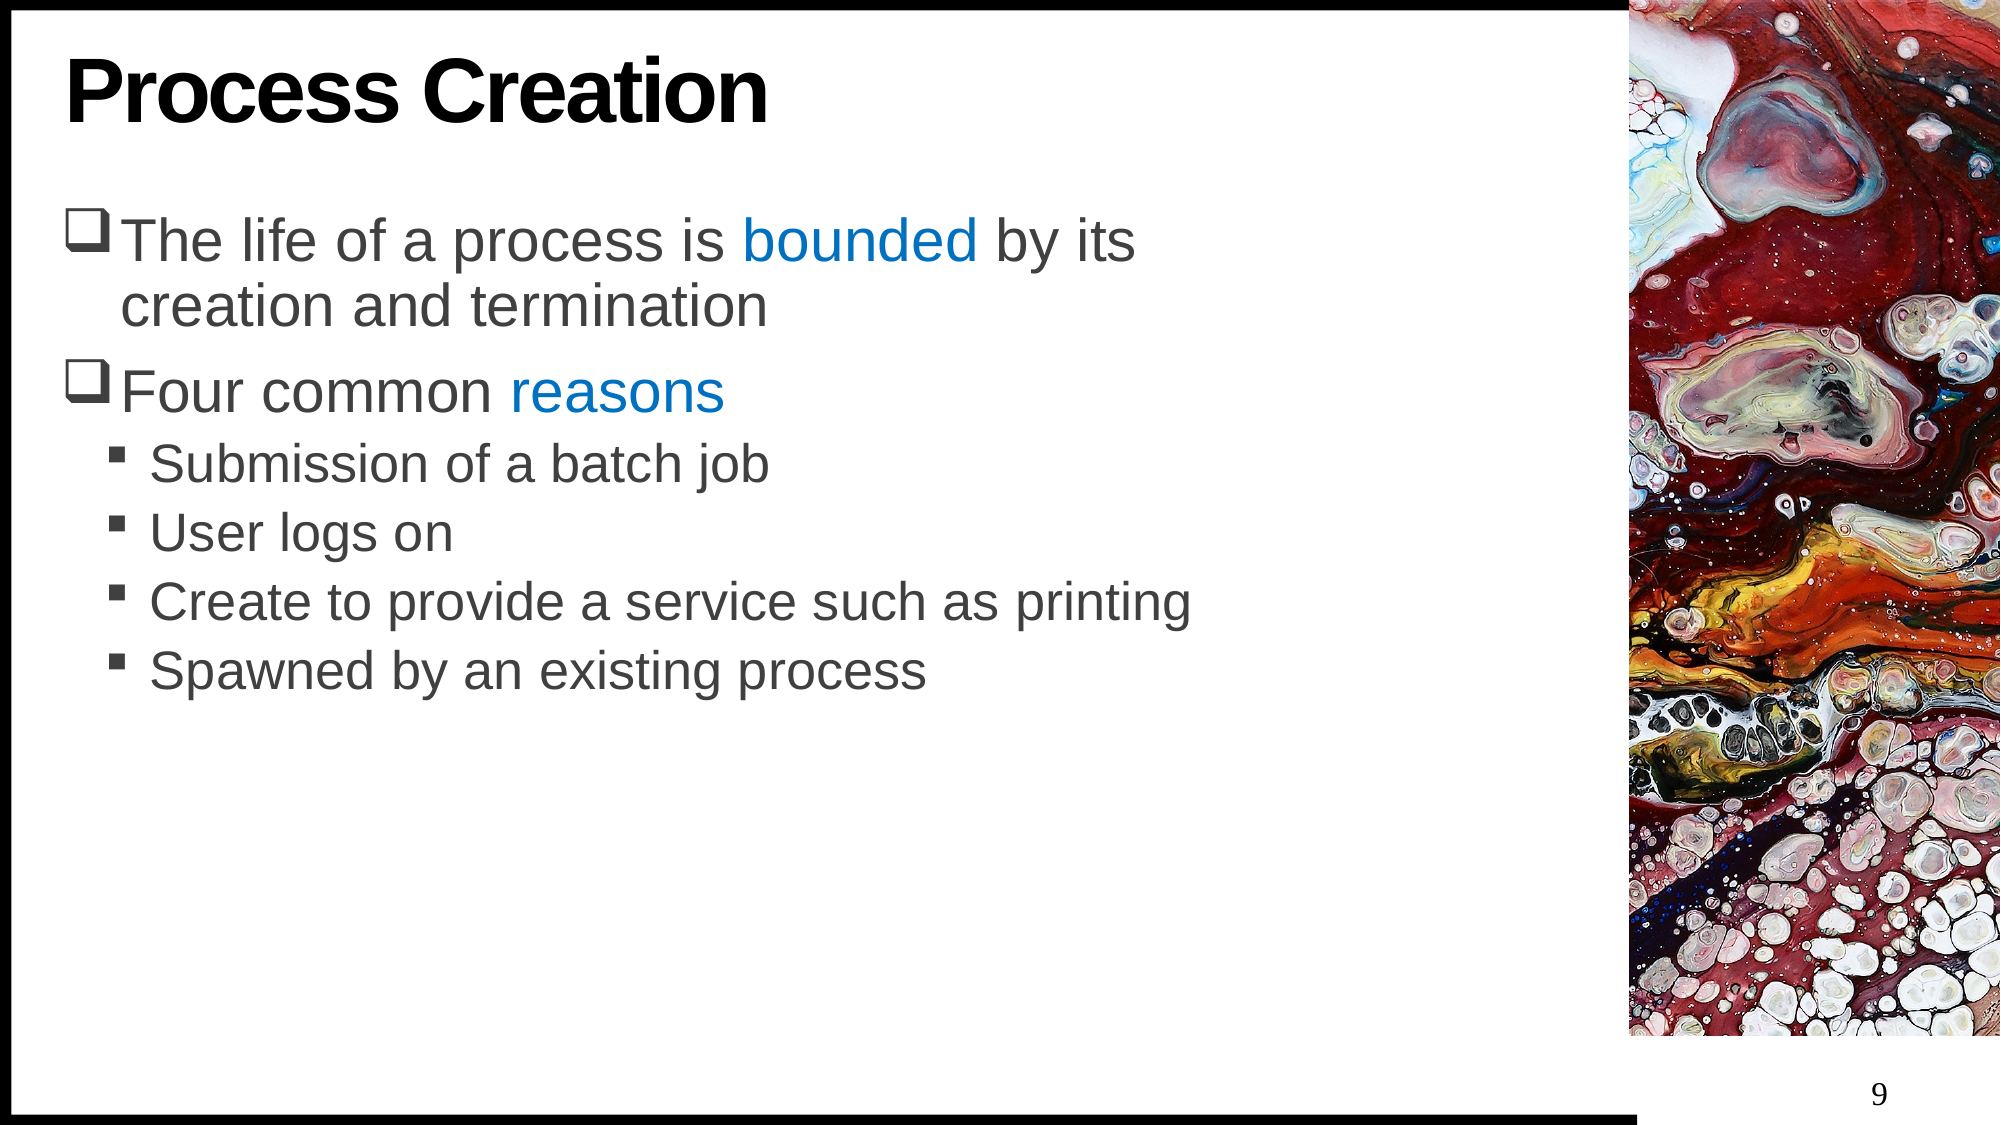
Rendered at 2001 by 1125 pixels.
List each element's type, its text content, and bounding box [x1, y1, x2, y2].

title Process Creation [64, 37, 1573, 149]
slide_number 9 [1856, 1069, 1903, 1115]
list The life of a process is bounded by its creation and termination Four common reasons Submission of a batch job User logs on Create to provide a service such as printing Spawned by an existing process [60, 209, 1263, 885]
picture [1629, 0, 2000, 1036]
